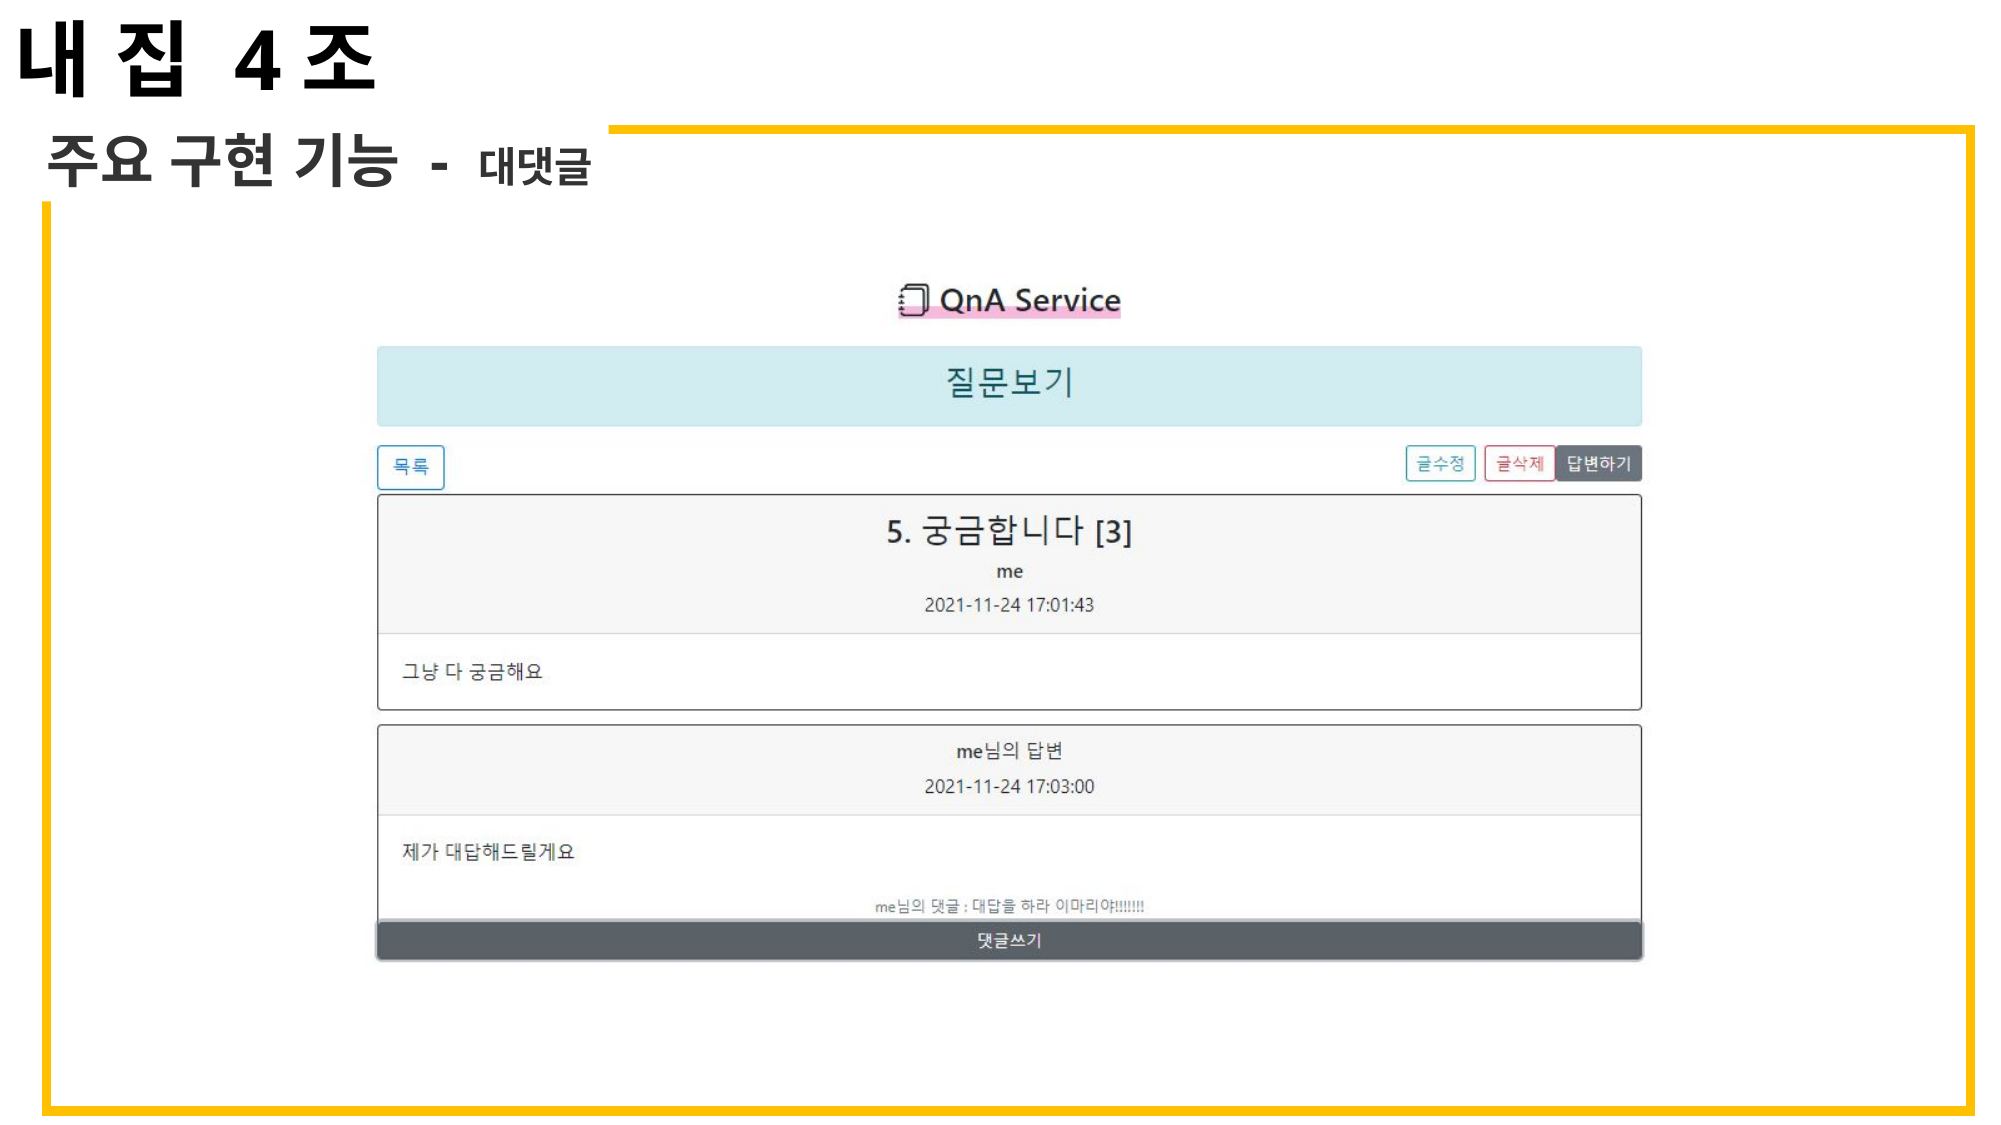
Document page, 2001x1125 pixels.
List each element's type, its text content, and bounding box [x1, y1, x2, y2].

picture [360, 265, 1656, 976]
text_box 내 집 4조 [0, 0, 1091, 115]
text_box [45, 128, 1972, 1112]
text_box 주요 구현 기능 - 대댓글 [31, 116, 609, 202]
